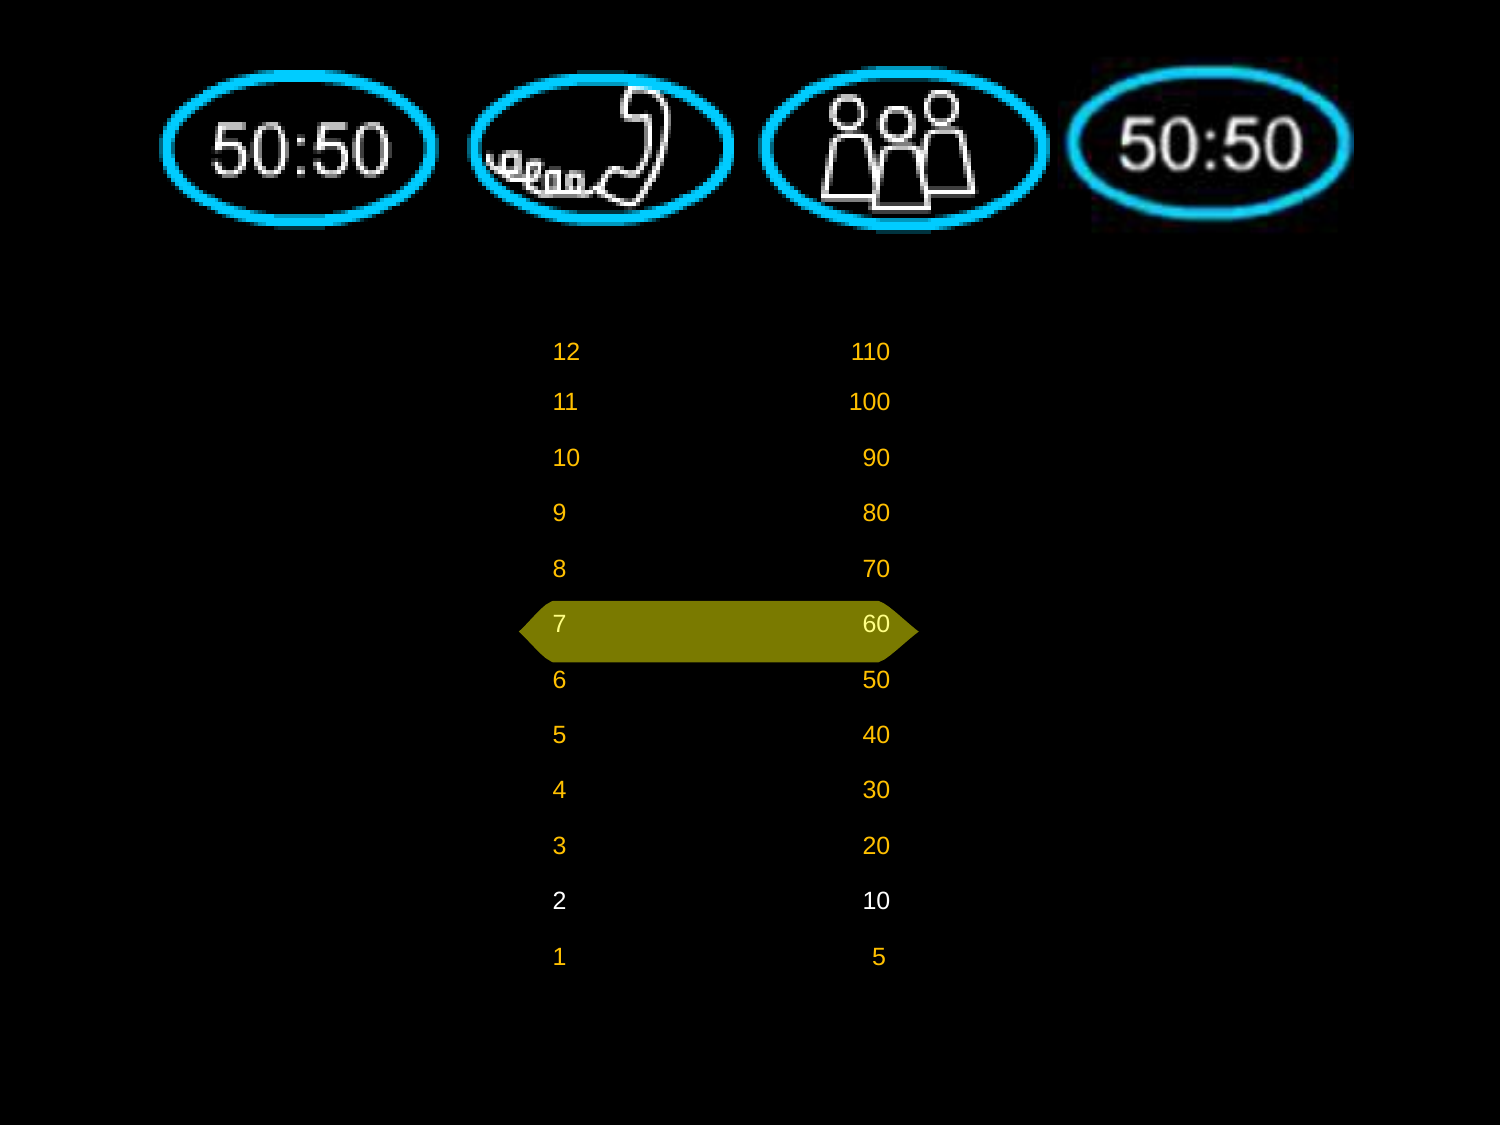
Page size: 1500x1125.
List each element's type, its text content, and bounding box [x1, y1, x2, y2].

table_header 110 [663, 338, 891, 388]
table_cell 70 [663, 554, 891, 607]
table_cell 5 [547, 721, 663, 776]
table_cell 3 [547, 832, 663, 887]
table_cell 9 [547, 499, 663, 554]
table_cell 10 [663, 887, 891, 943]
table_cell 1 [547, 943, 663, 993]
table_cell 11 [547, 388, 663, 444]
table_cell 8 [547, 554, 663, 603]
table_cell 5 [663, 943, 891, 993]
table_cell 40 [663, 721, 891, 776]
table_cell 10 [547, 444, 663, 499]
table_cell 50 [663, 665, 891, 721]
table_cell 80 [663, 499, 891, 554]
table_cell 90 [663, 444, 891, 499]
table_cell 60 [663, 656, 891, 665]
text_box [518, 600, 919, 663]
table_cell 4 [547, 776, 663, 832]
table_cell 7 [547, 660, 663, 665]
table_cell 100 [663, 388, 891, 444]
text_box [1057, 14, 1354, 250]
table_cell 2 [547, 887, 663, 943]
table_cell 6 [547, 665, 663, 721]
table_header 12 [547, 338, 663, 388]
text_box [152, 14, 1057, 250]
table_cell 30 [663, 776, 891, 832]
table_cell 20 [663, 832, 891, 887]
